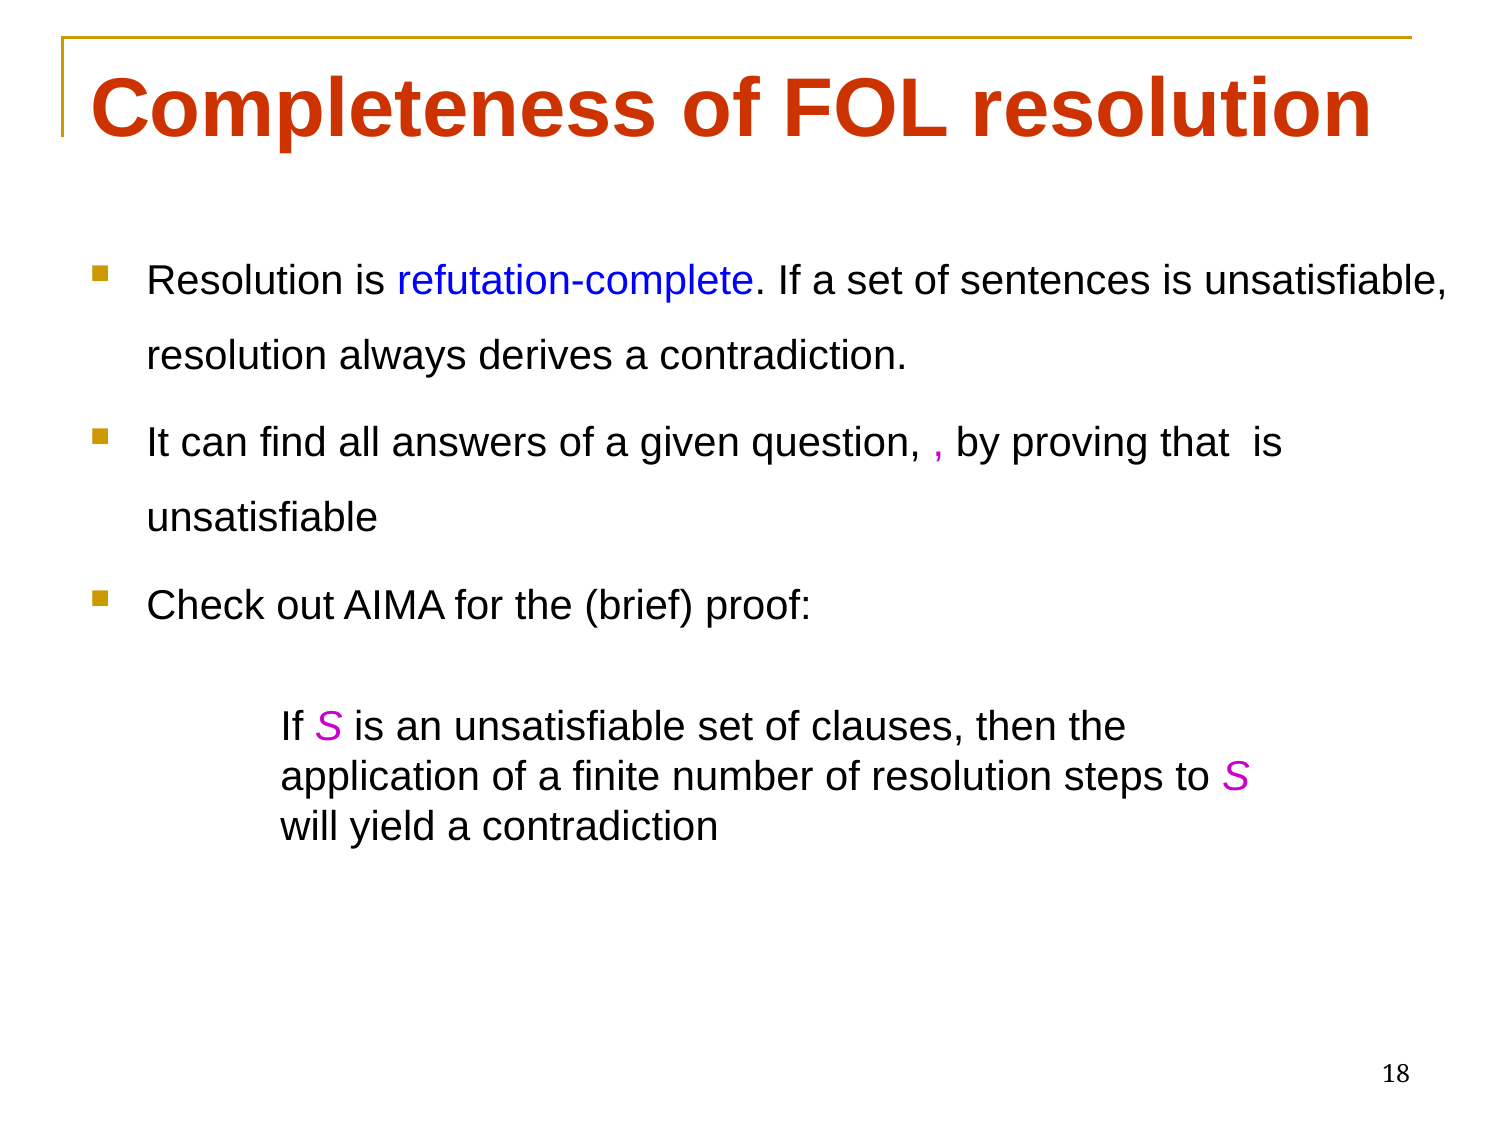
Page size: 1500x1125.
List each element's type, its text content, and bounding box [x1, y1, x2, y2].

text_box If S is an unsatisfiable set of clauses, then the application of a finite number of resolution steps to S will yield a contradiction [265, 691, 1270, 856]
slide_number 18 [1074, 1023, 1426, 1100]
title Completeness of FOL resolution [74, 45, 1426, 233]
